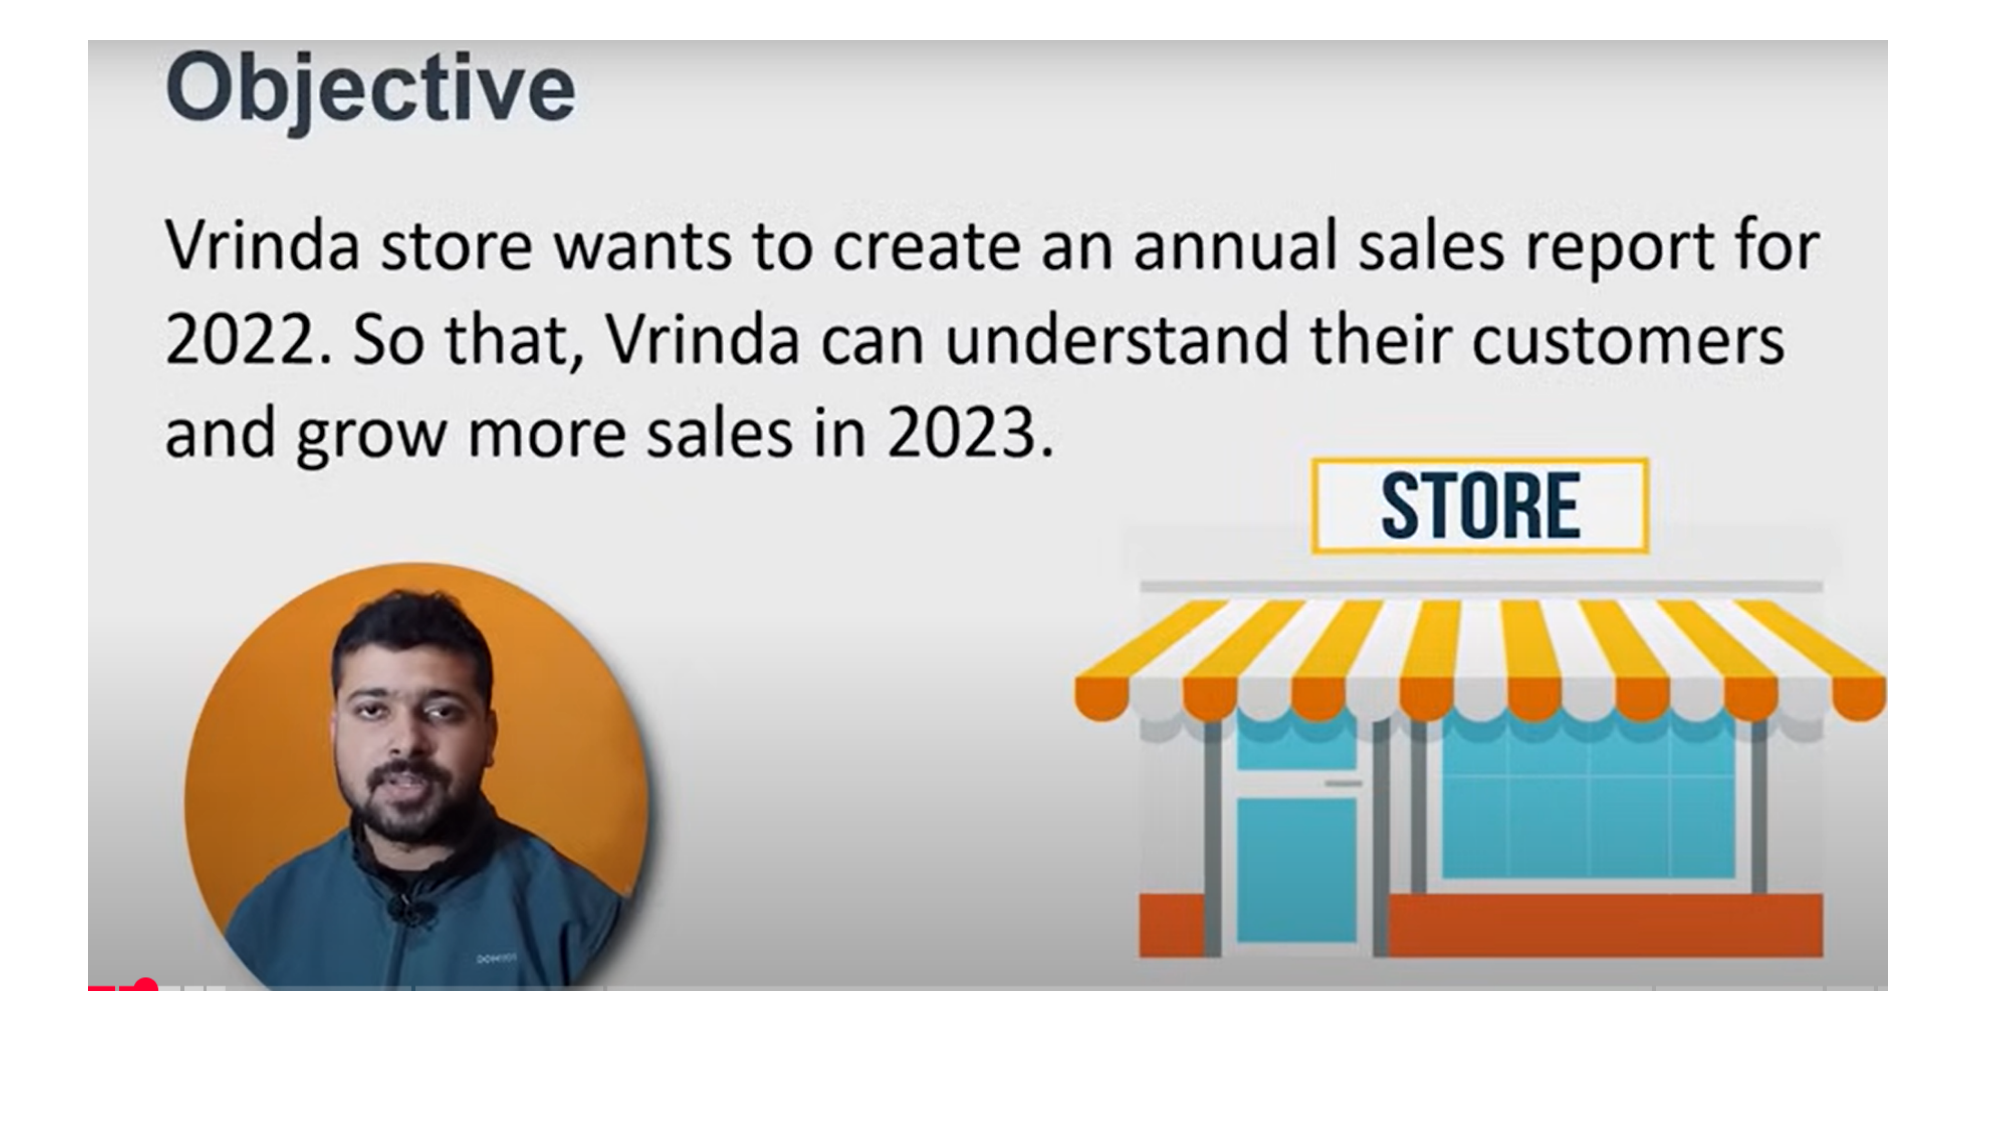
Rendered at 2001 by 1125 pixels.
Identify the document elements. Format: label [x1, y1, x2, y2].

picture [88, 40, 1888, 991]
